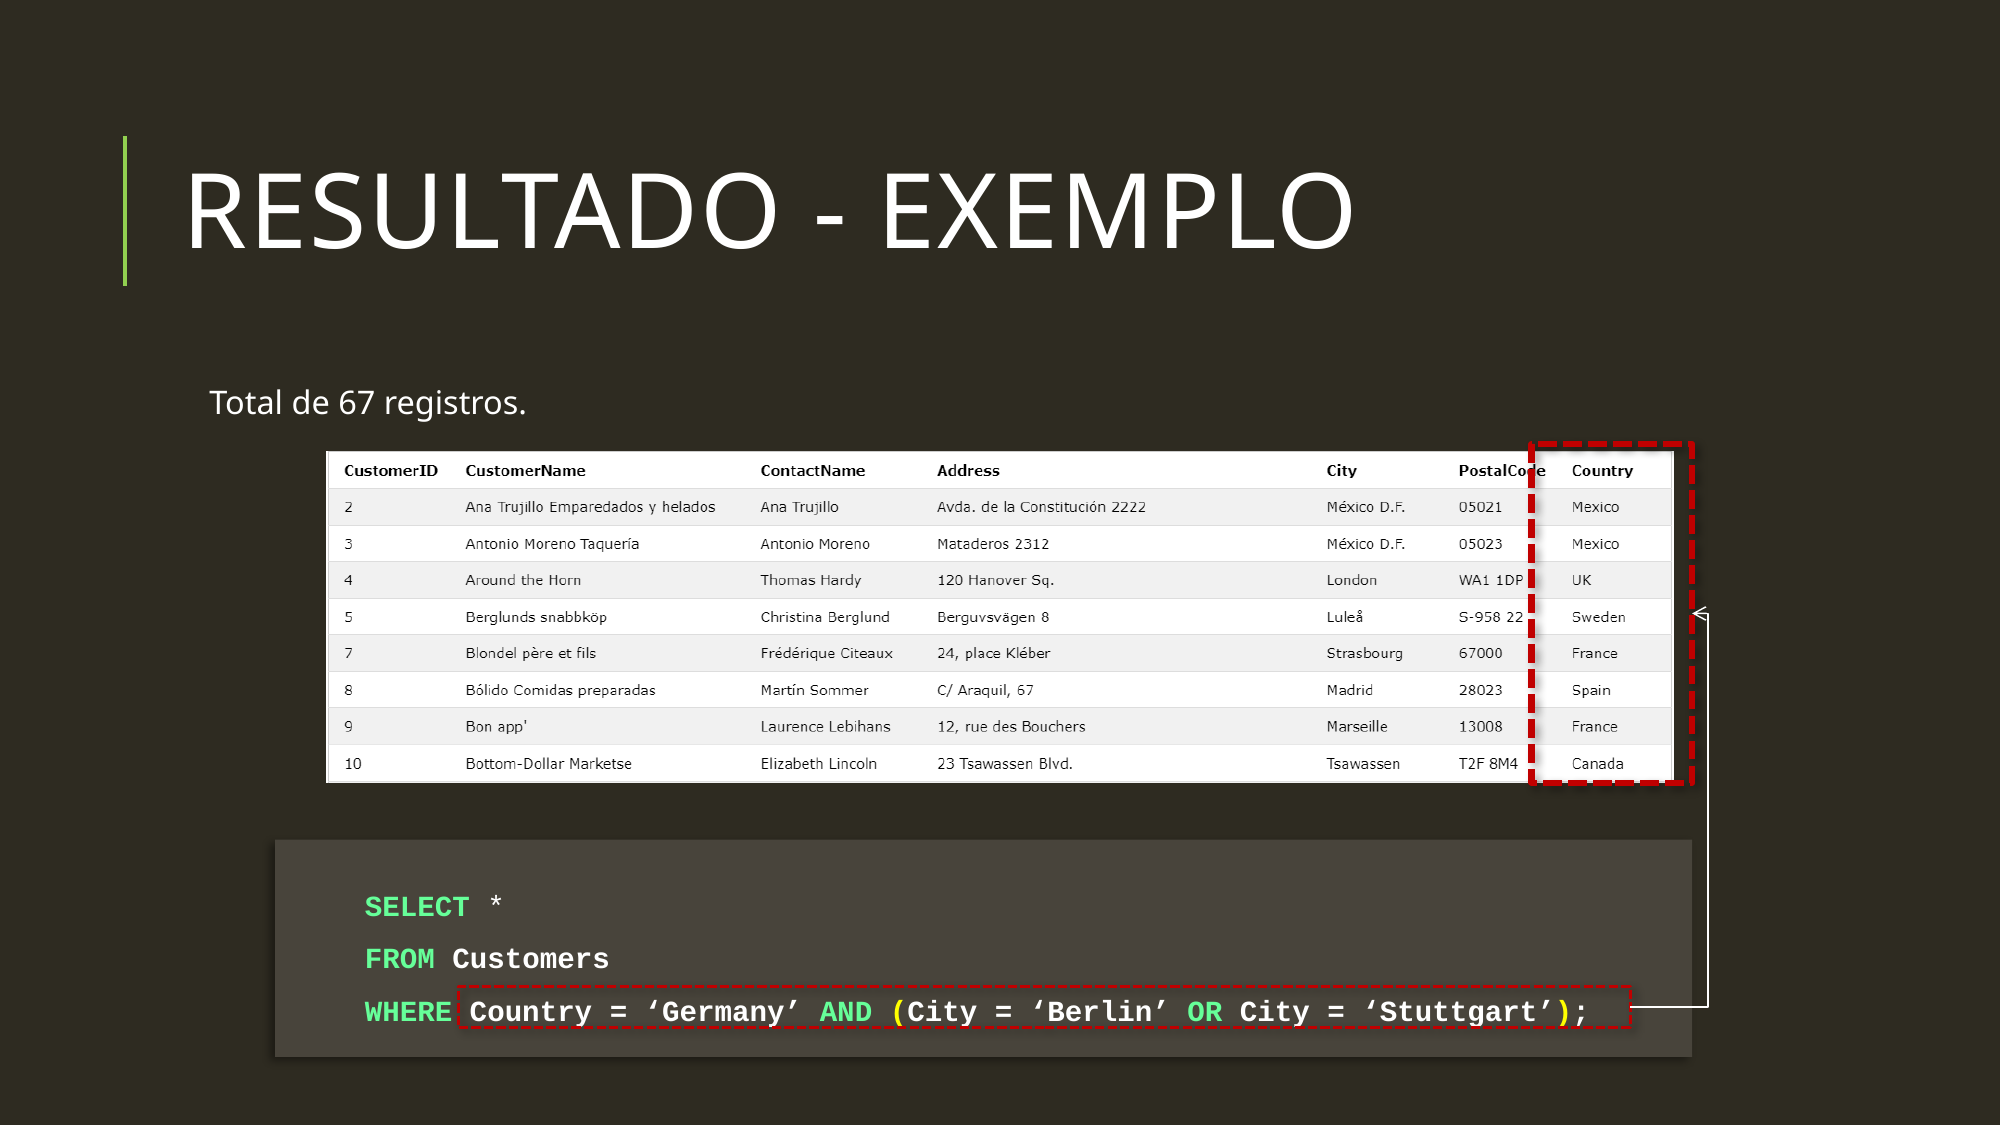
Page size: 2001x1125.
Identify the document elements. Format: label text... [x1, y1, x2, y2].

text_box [1629, 613, 1693, 1008]
title Resultado - exemplo [168, 96, 1763, 342]
picture [325, 451, 1674, 784]
list Total de 67 registros. [168, 354, 558, 463]
text_box SELECT * FROM Customers WHERE Country = ‘Germany’ AND (City = ‘Berlin’ OR City = ‘Stuttgart’); [274, 838, 1693, 1058]
text_box [1530, 443, 1693, 610]
text_box [457, 985, 1631, 1029]
